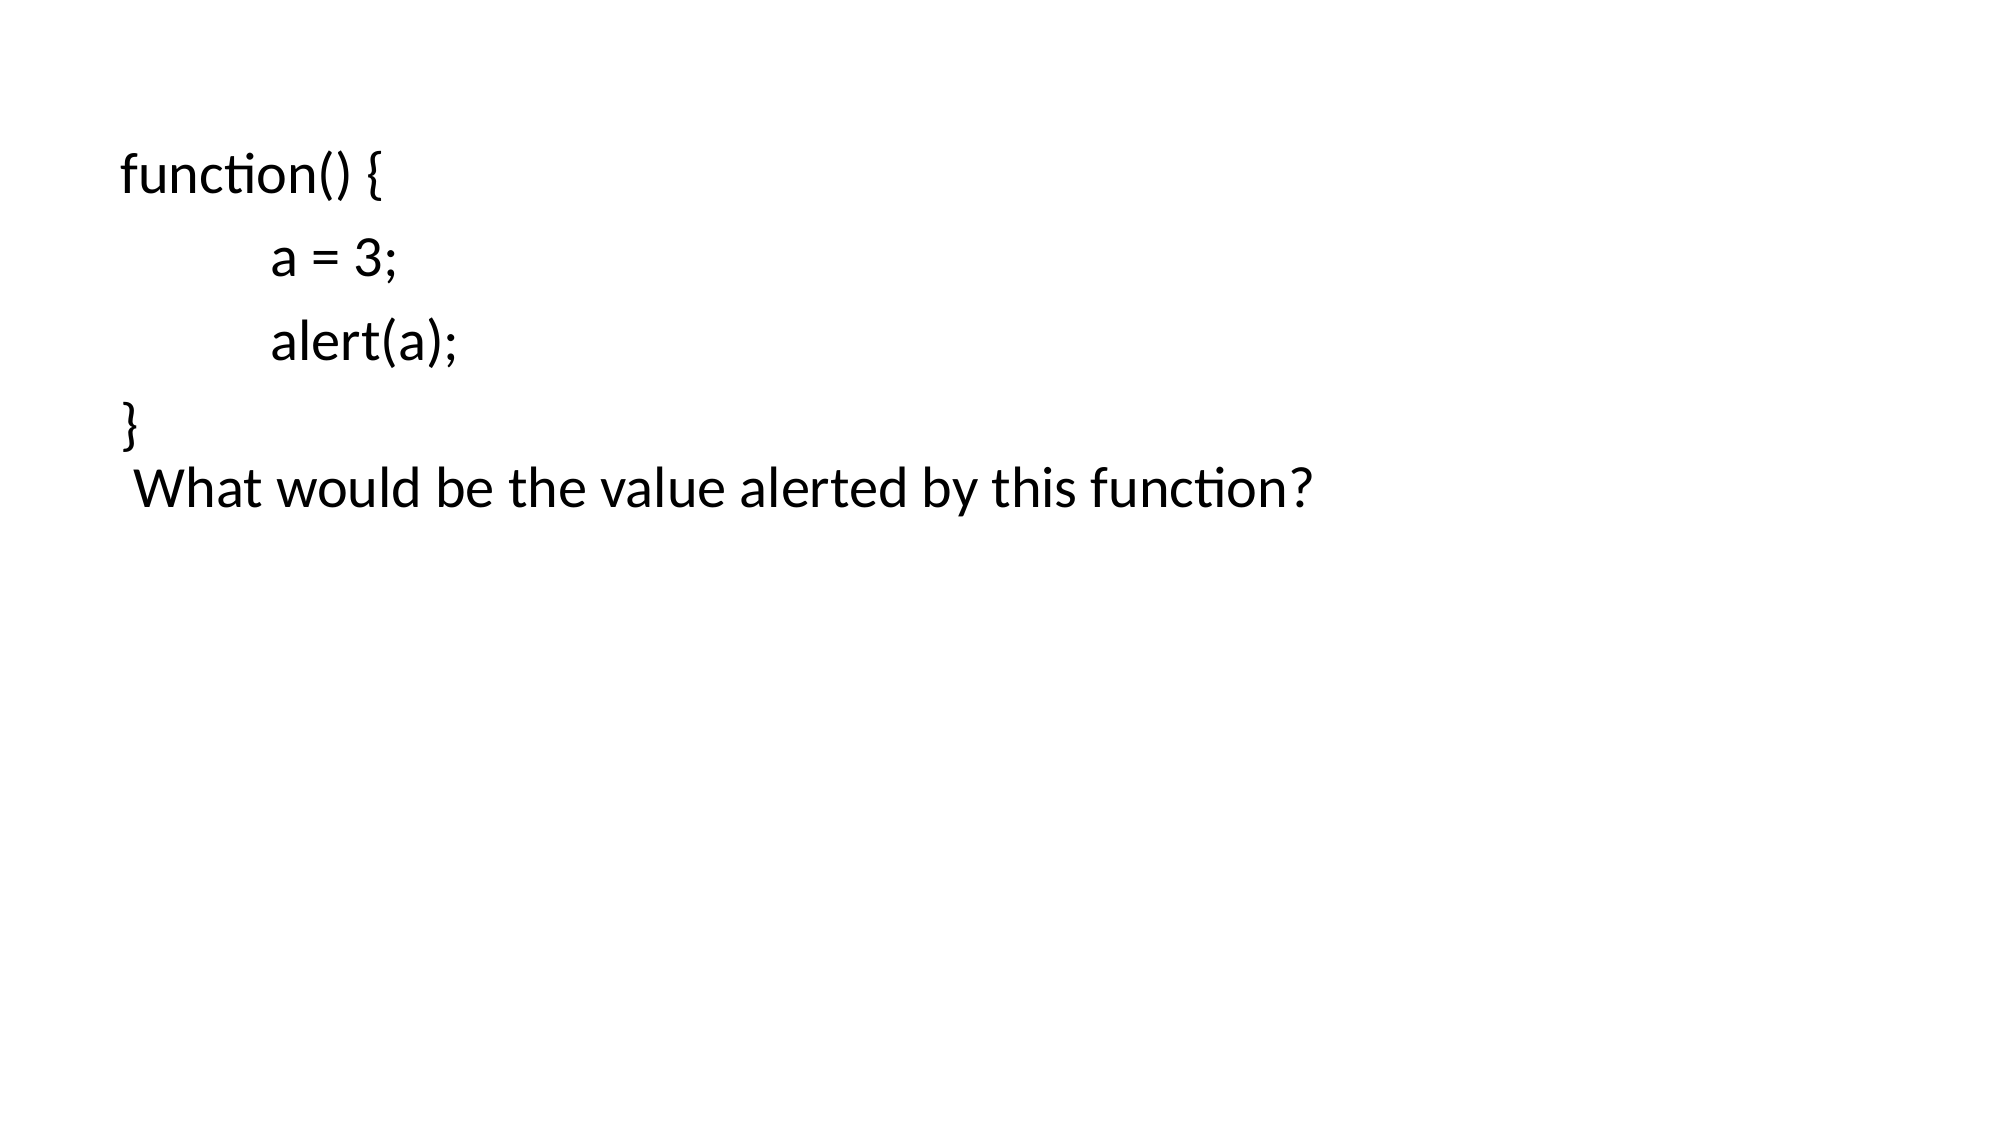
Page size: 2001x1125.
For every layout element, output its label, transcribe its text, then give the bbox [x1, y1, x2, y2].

list function() { a = 3; alert(a); } What would be the value alerted by this function? [105, 135, 1831, 850]
